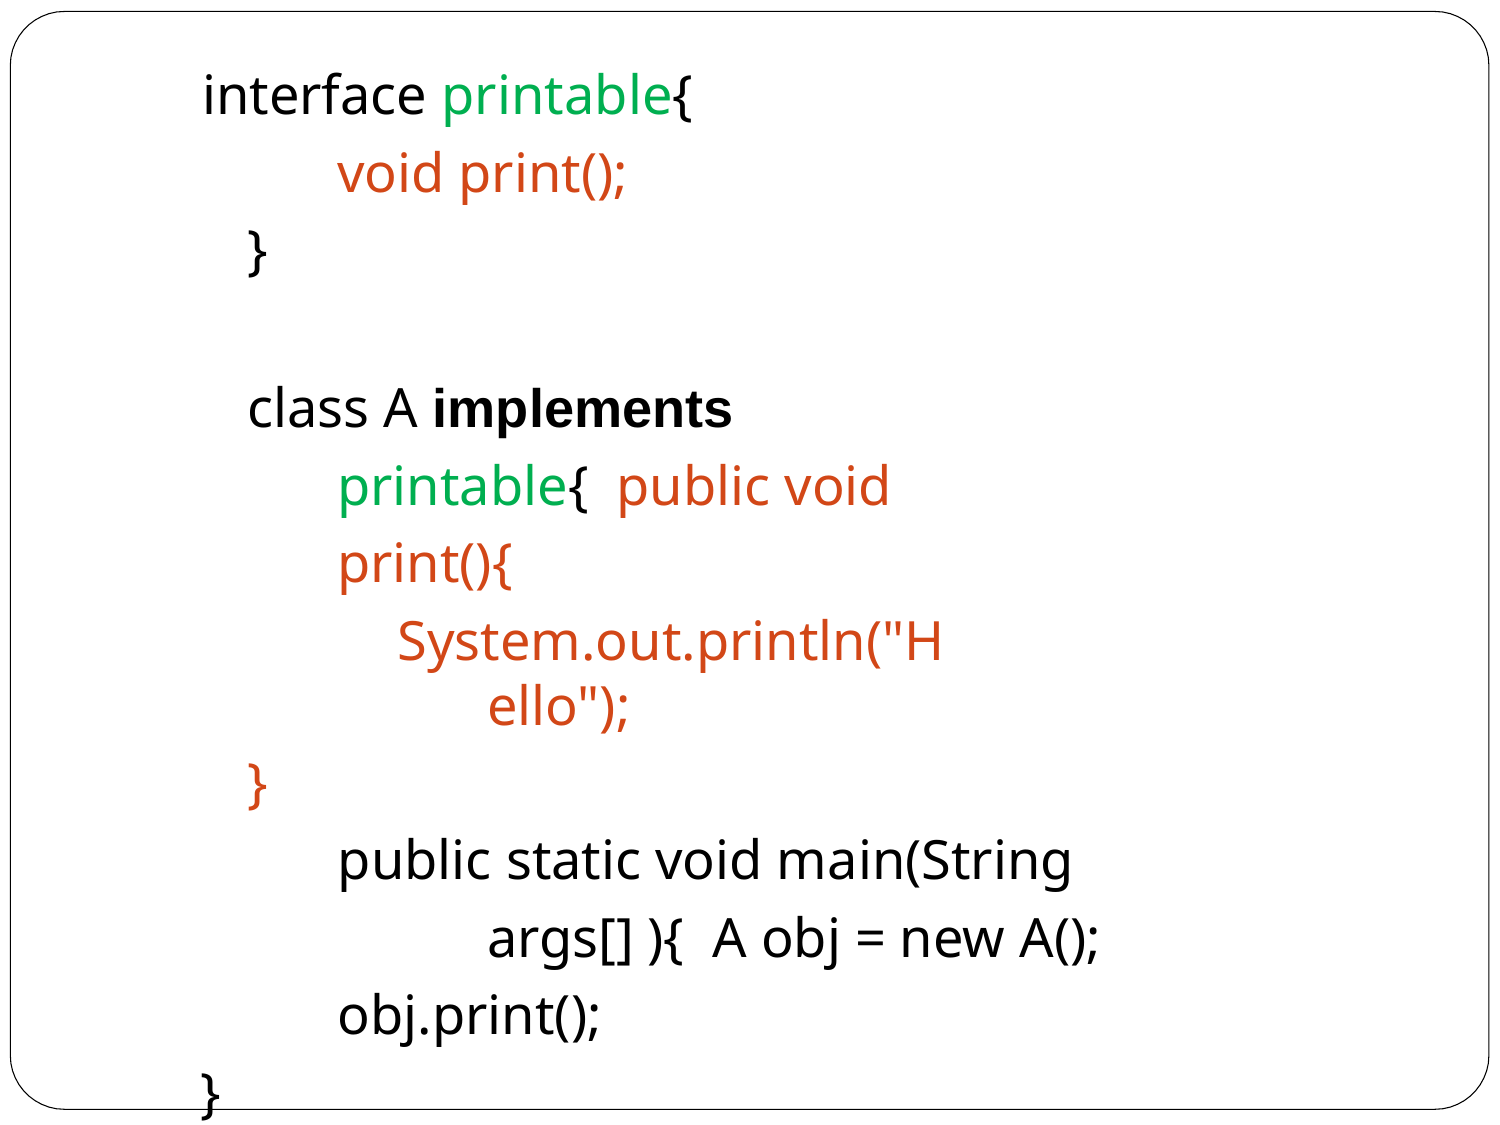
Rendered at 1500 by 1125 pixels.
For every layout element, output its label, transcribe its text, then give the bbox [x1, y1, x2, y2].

text_box interface printable{ void print(); } class A implements printable{ public void print(){ System.out.println("Hello"); } public static void main(String args[] ){ A obj = new A(); obj.print(); } } [199, 46, 1233, 1125]
